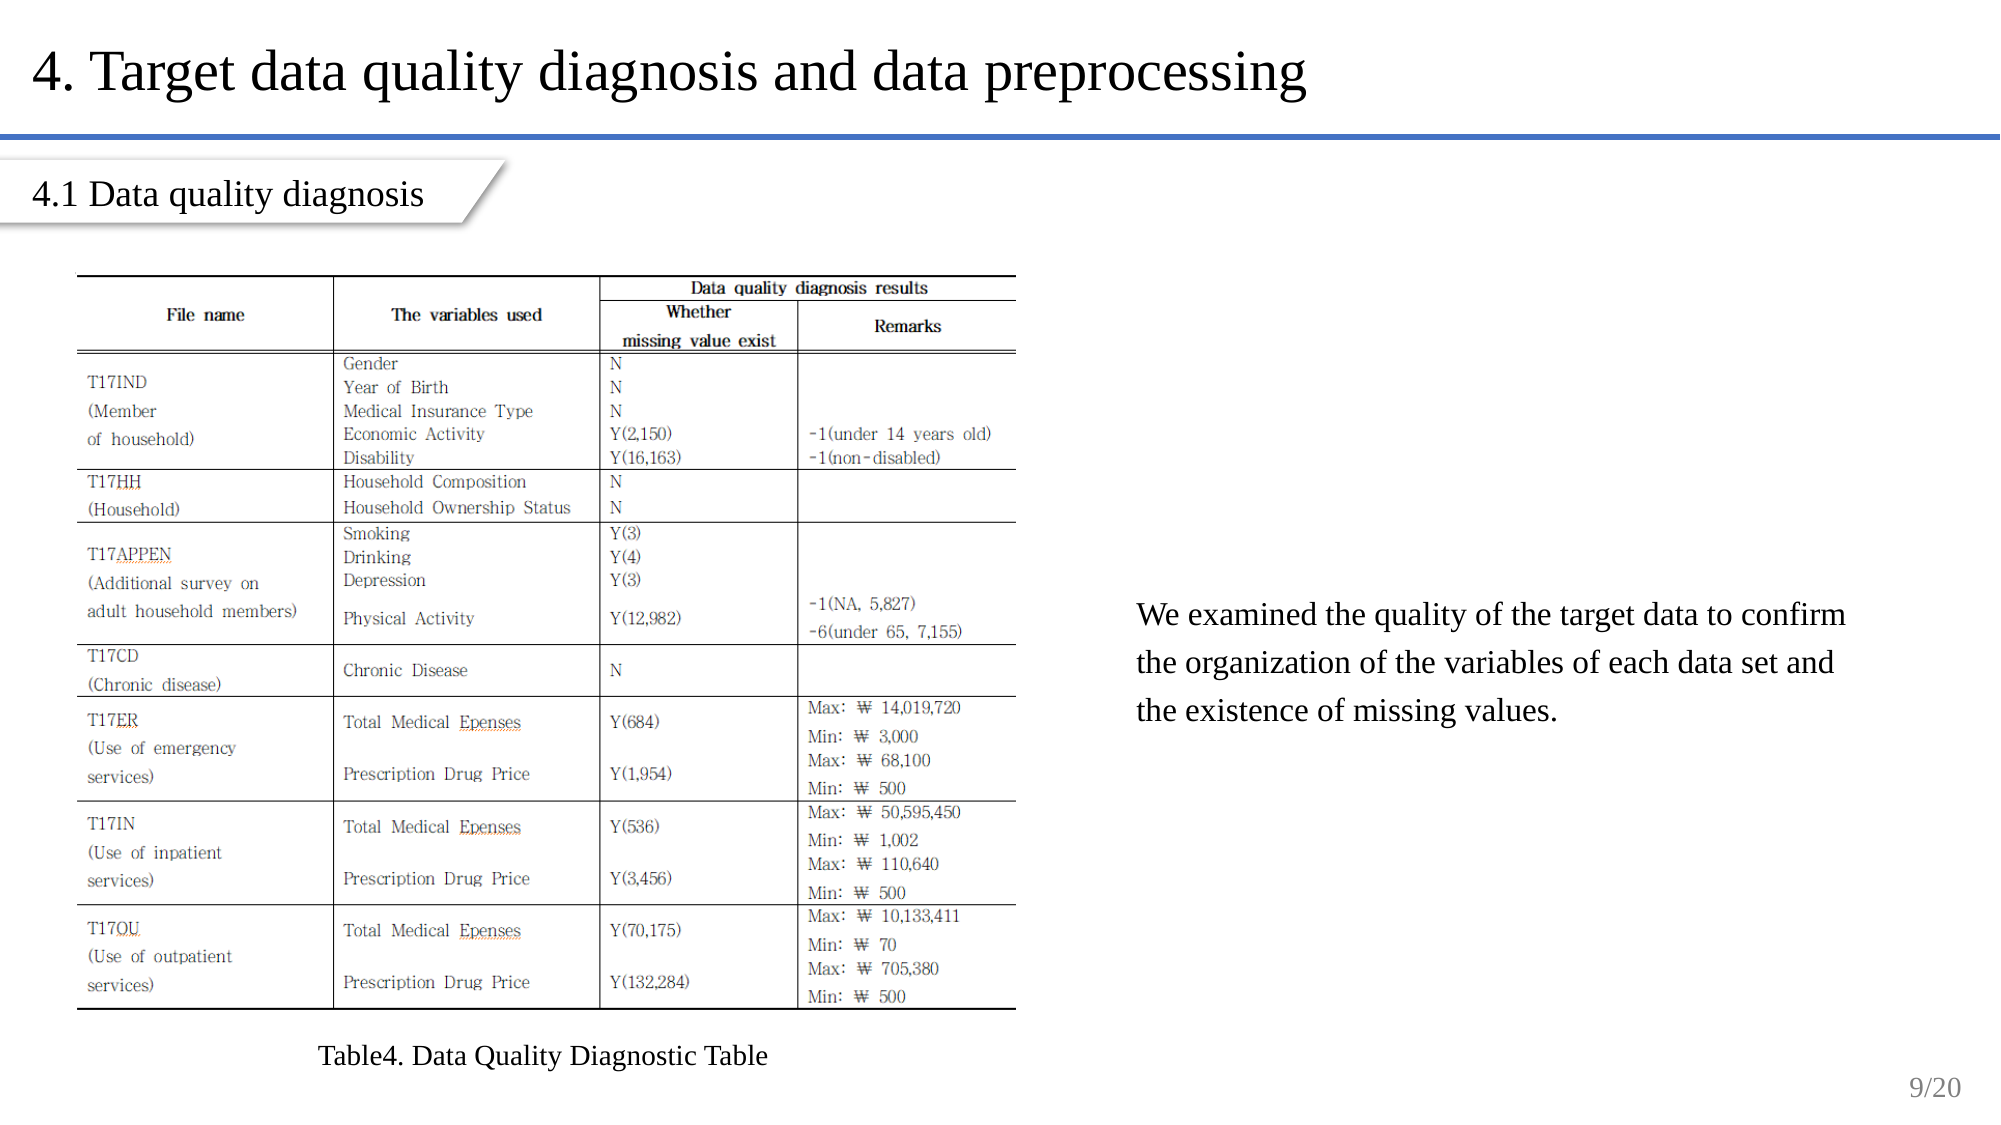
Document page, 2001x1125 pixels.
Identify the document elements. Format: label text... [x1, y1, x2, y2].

picture [75, 272, 1016, 1012]
text_box Table4. Data Quality Diagnostic Table [303, 1021, 788, 1079]
text_box 4.1 Data quality diagnosis [0, 158, 508, 224]
text_box 9/20 [1894, 1061, 2000, 1112]
text_box We examined the quality of the target data to confirm the organization of the variables of each data set and the existence of missing values. [1121, 577, 1871, 736]
